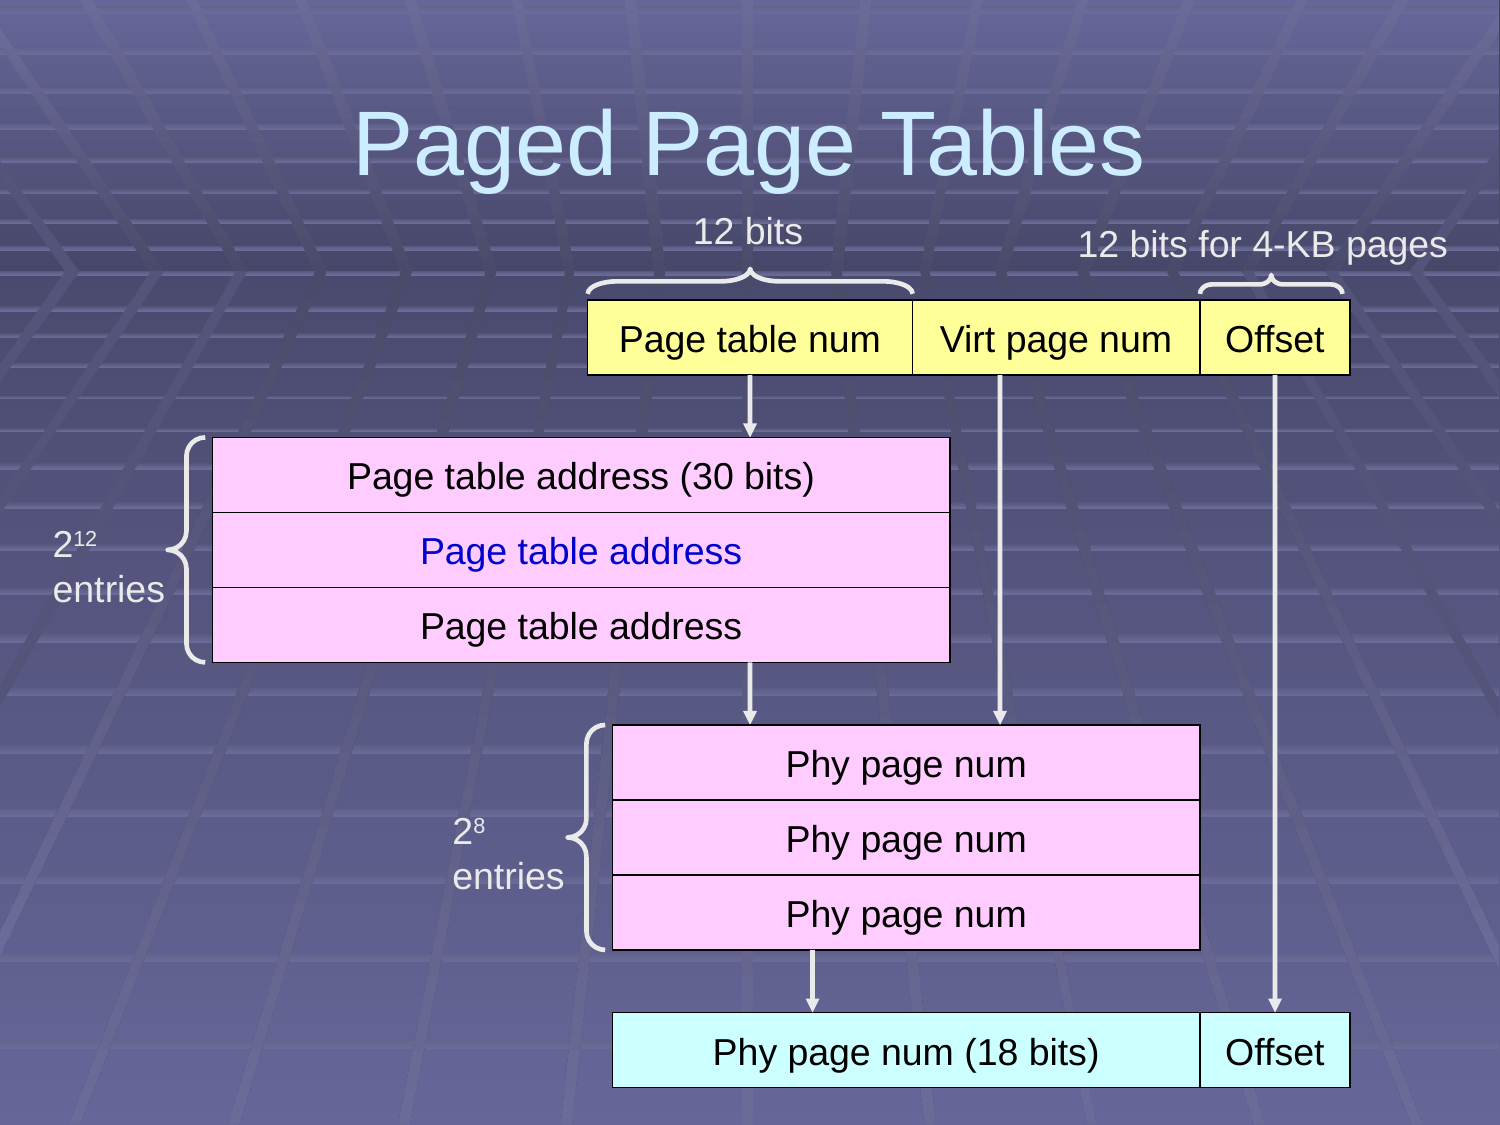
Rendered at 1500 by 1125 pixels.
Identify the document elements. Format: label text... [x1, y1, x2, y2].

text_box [587, 199, 913, 295]
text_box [437, 724, 606, 951]
text_box Offset [1200, 303, 1350, 374]
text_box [212, 374, 611, 951]
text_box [37, 437, 206, 663]
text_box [612, 374, 1351, 1088]
text_box Virt page num [912, 299, 1200, 372]
text_box Page table num [587, 303, 912, 373]
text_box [1062, 212, 1464, 295]
title Paged Page Tables [74, 44, 1425, 233]
